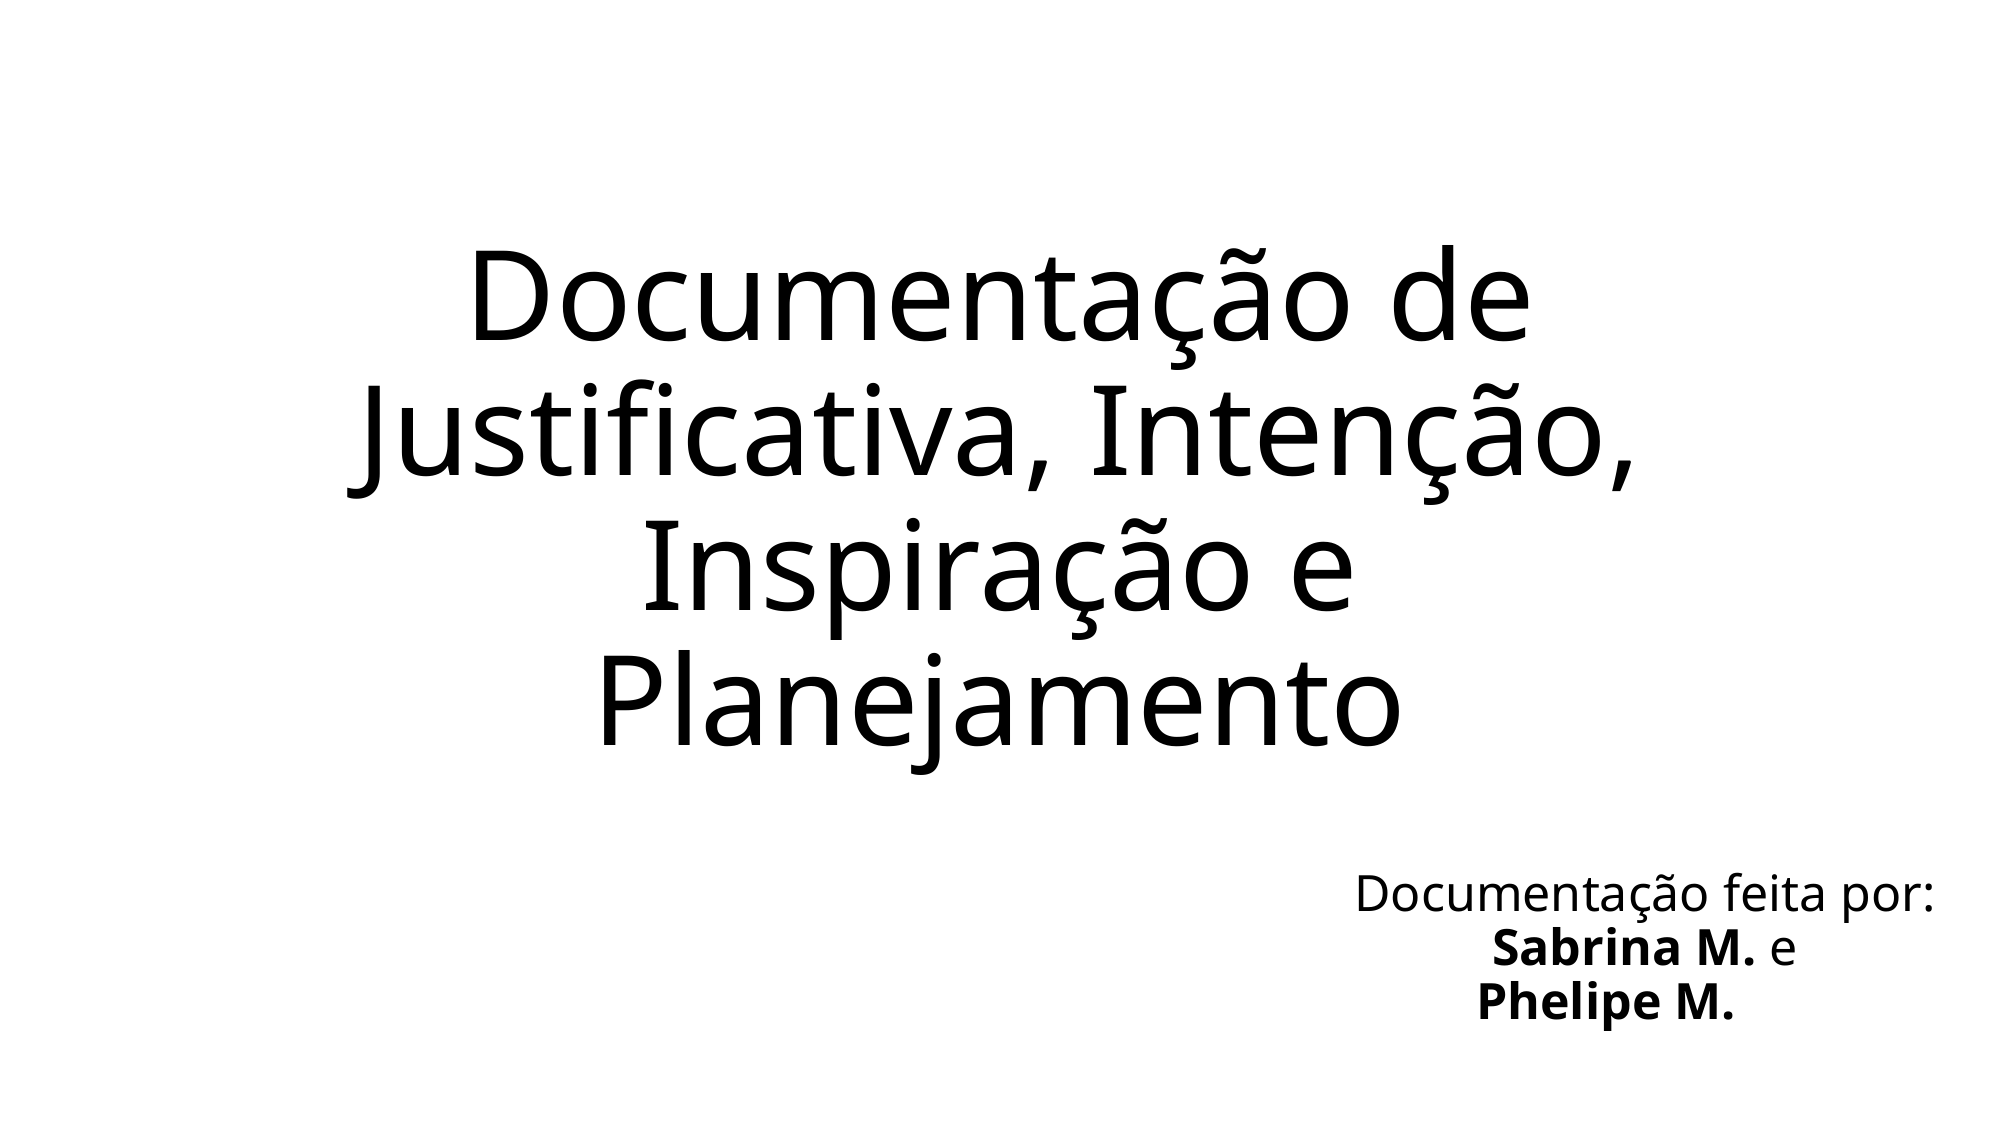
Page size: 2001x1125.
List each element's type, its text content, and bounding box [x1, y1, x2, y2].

title Documentação de Justificativa, Intenção, Inspiração e Planejamento [249, 337, 1750, 788]
subtitle Documentação feita por: Sabrina M. e Phelipe M. [1290, 853, 2000, 1125]
